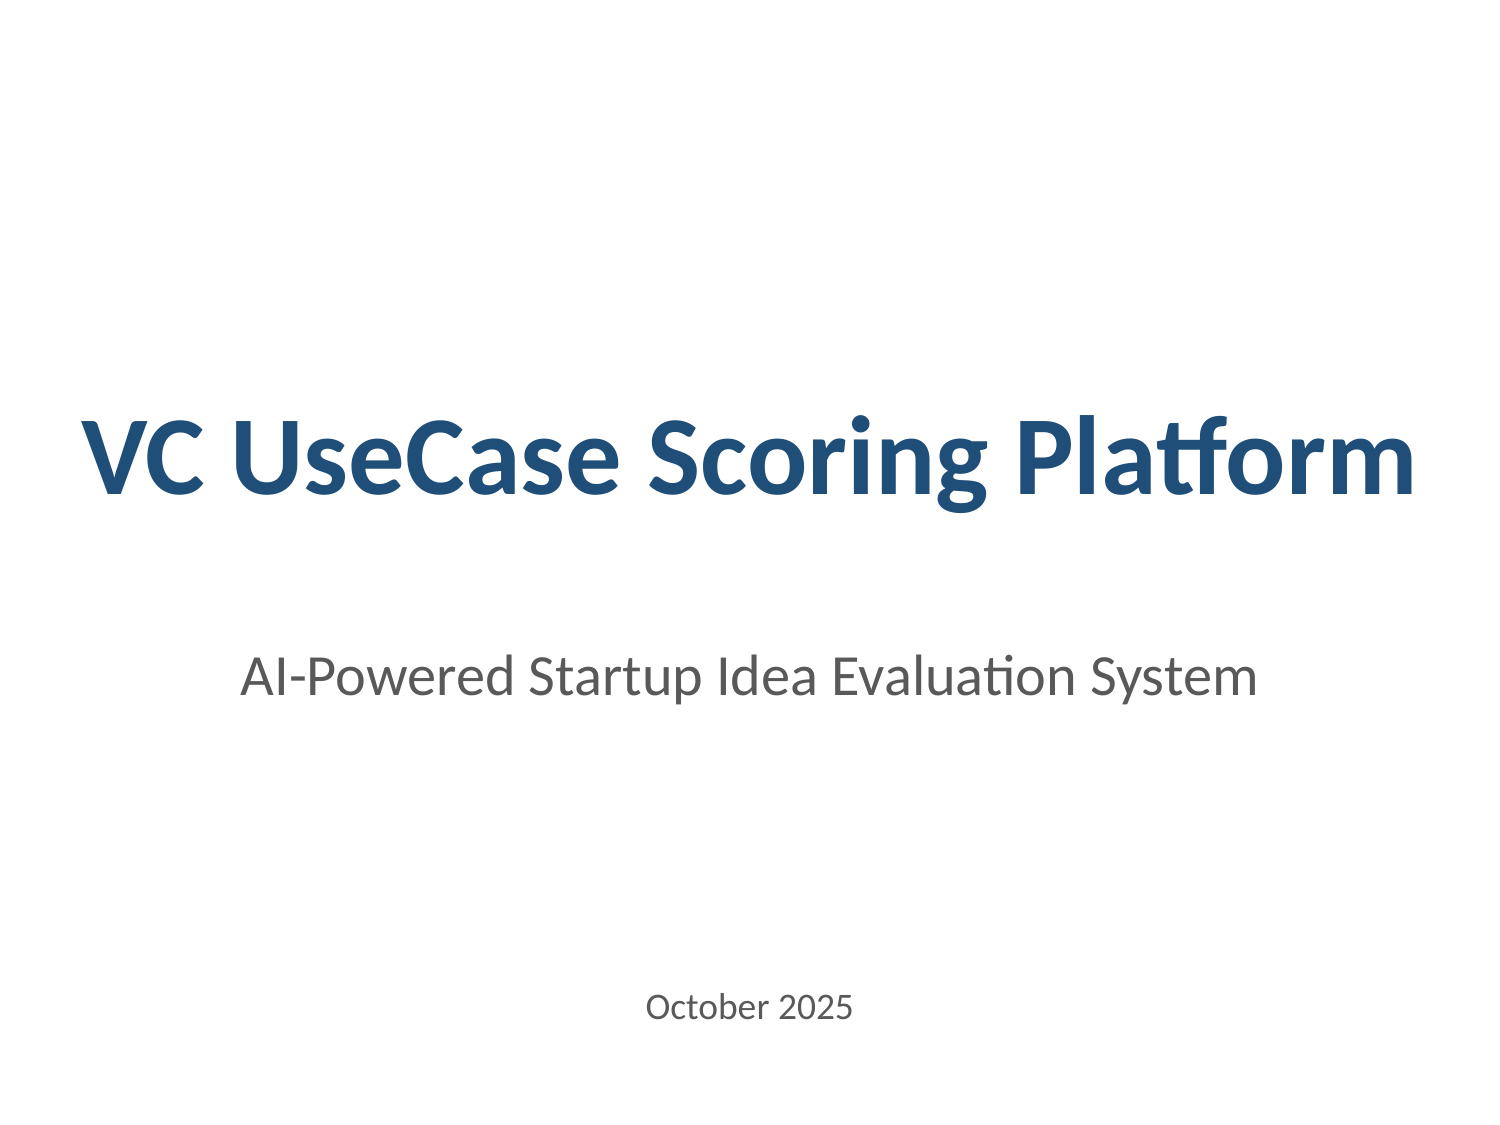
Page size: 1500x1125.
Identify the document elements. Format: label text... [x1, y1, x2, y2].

text_box October 2025 [630, 974, 870, 1035]
text_box VC UseCase Scoring Platform [66, 374, 1434, 525]
text_box AI-Powered Startup Idea Evaluation System [225, 630, 1274, 715]
